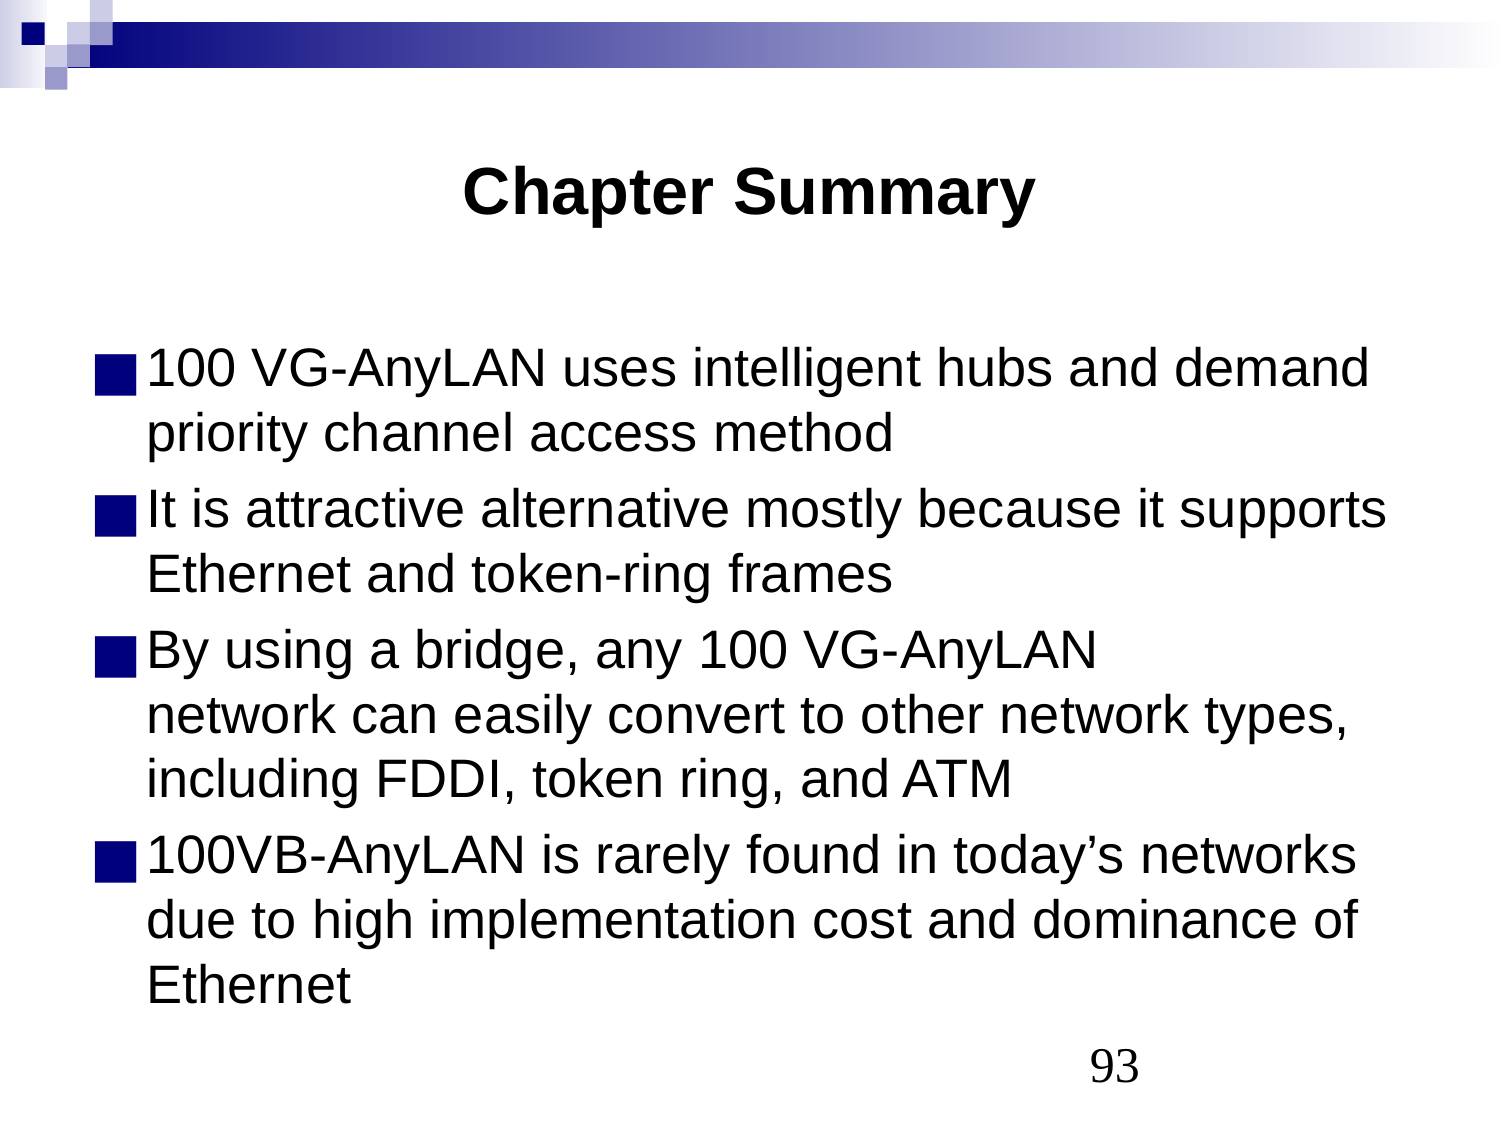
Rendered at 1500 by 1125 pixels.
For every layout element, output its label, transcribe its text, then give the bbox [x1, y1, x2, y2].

slide_number ‹#› [1074, 1025, 1425, 1100]
list 100 VG-AnyLAN uses intelligent hubs and demand priority channel access method It is attractive alternative mostly because it supports Ethernet and token-ring frames By using a bridge, any 100 VG-AnyLAN network can easily convert to other network types, including FDDI, token ring, and ATM 100VB-AnyLAN is rarely found in today’s networks due to high implementation cost and dominance of Ethernet [75, 324, 1425, 963]
title Chapter Summary [75, 75, 1425, 300]
